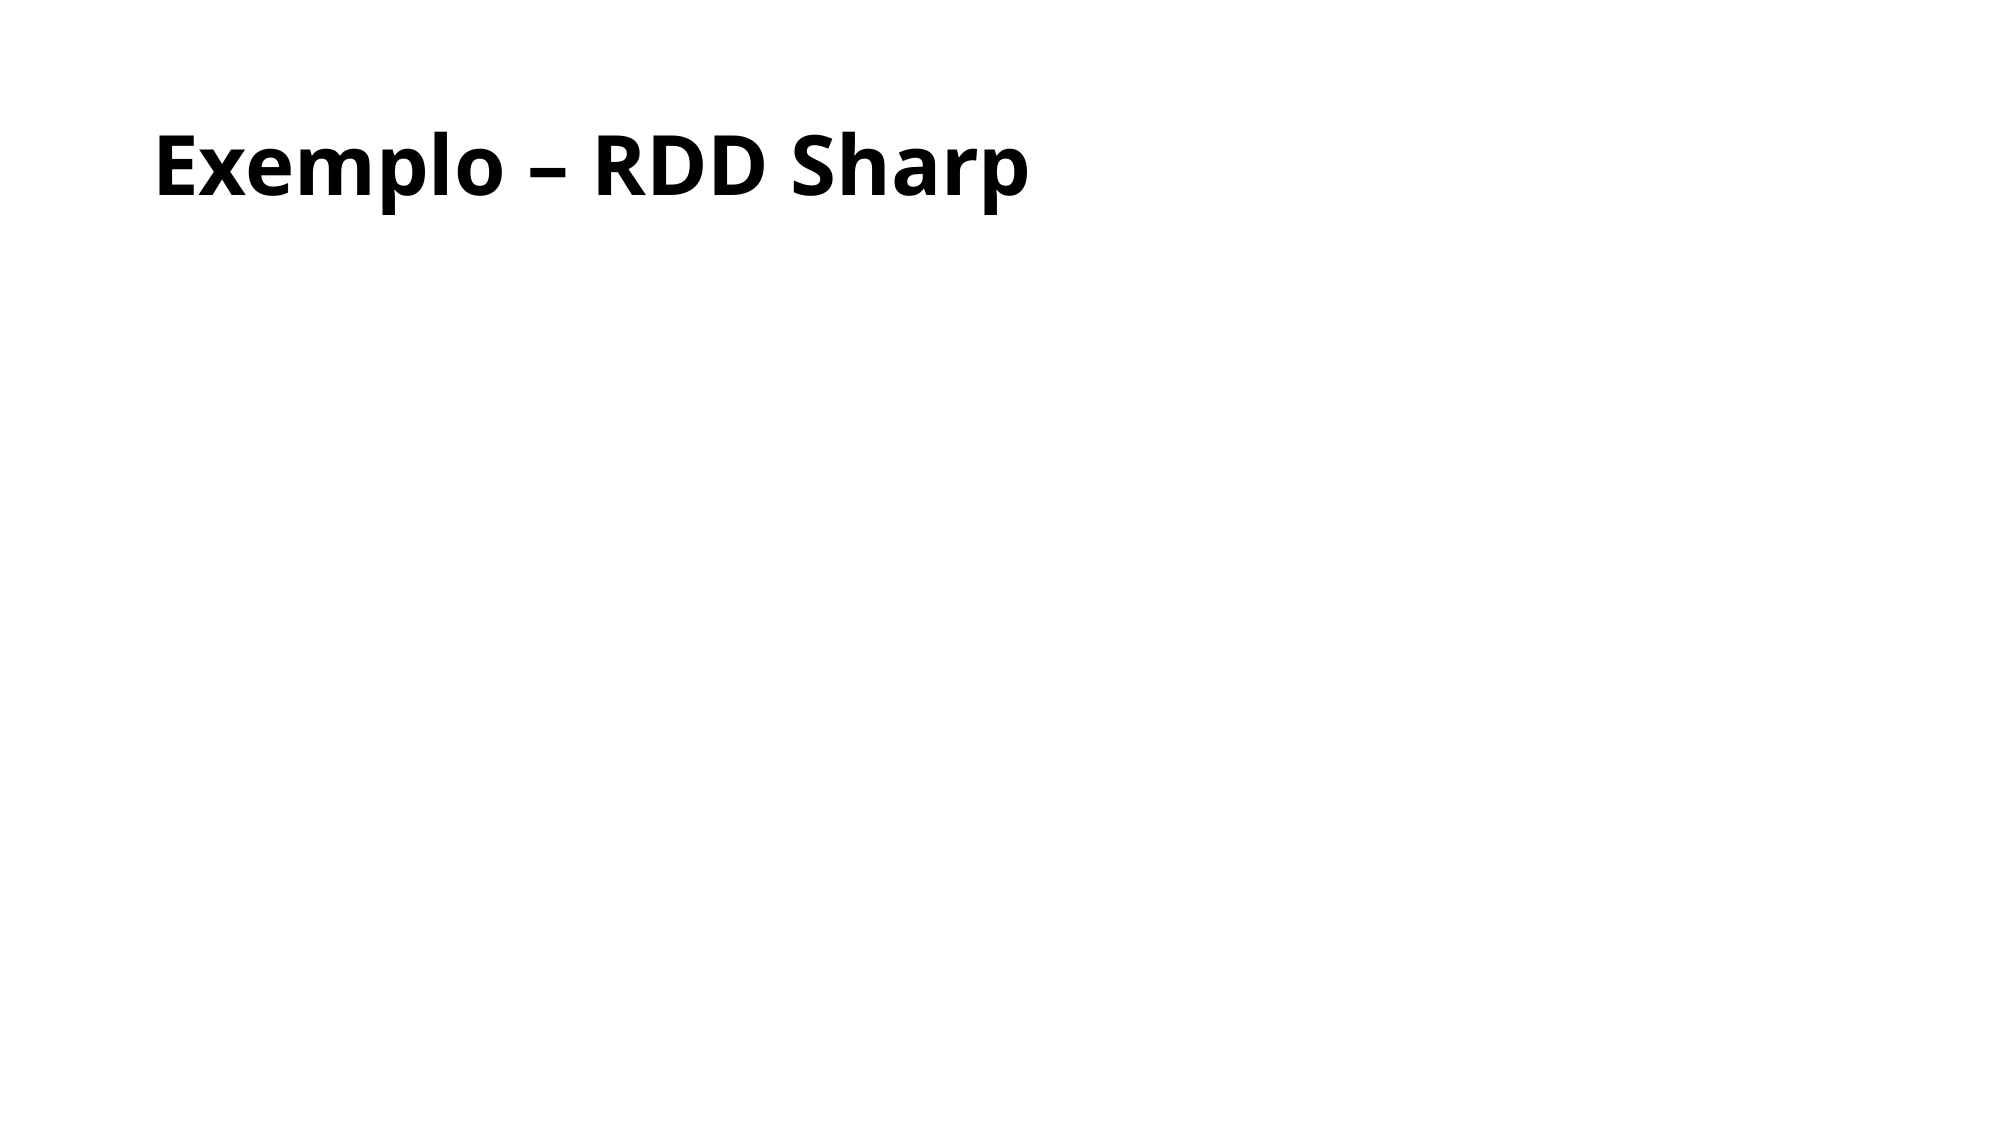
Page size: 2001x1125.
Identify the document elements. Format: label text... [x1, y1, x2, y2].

title Exemplo – RDD Sharp [137, 59, 1863, 278]
